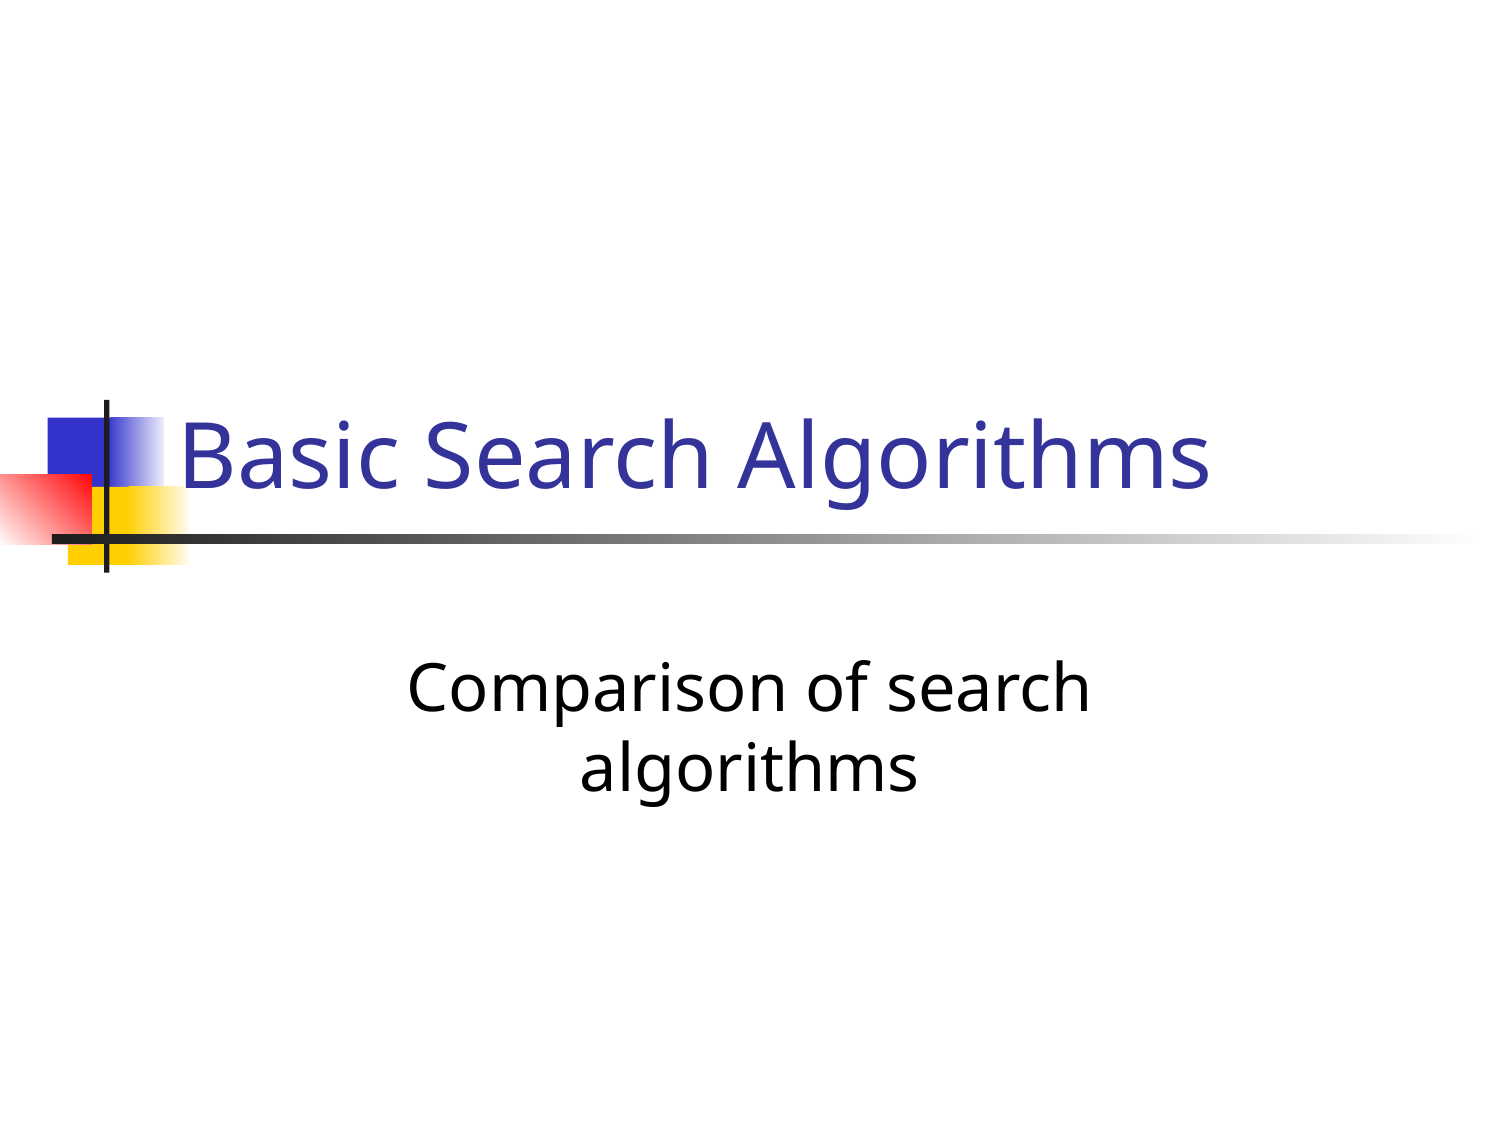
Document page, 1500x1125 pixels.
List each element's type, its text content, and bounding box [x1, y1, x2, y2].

subtitle Comparison of search algorithms [224, 637, 1276, 926]
title Basic Search Algorithms [162, 274, 1438, 516]
